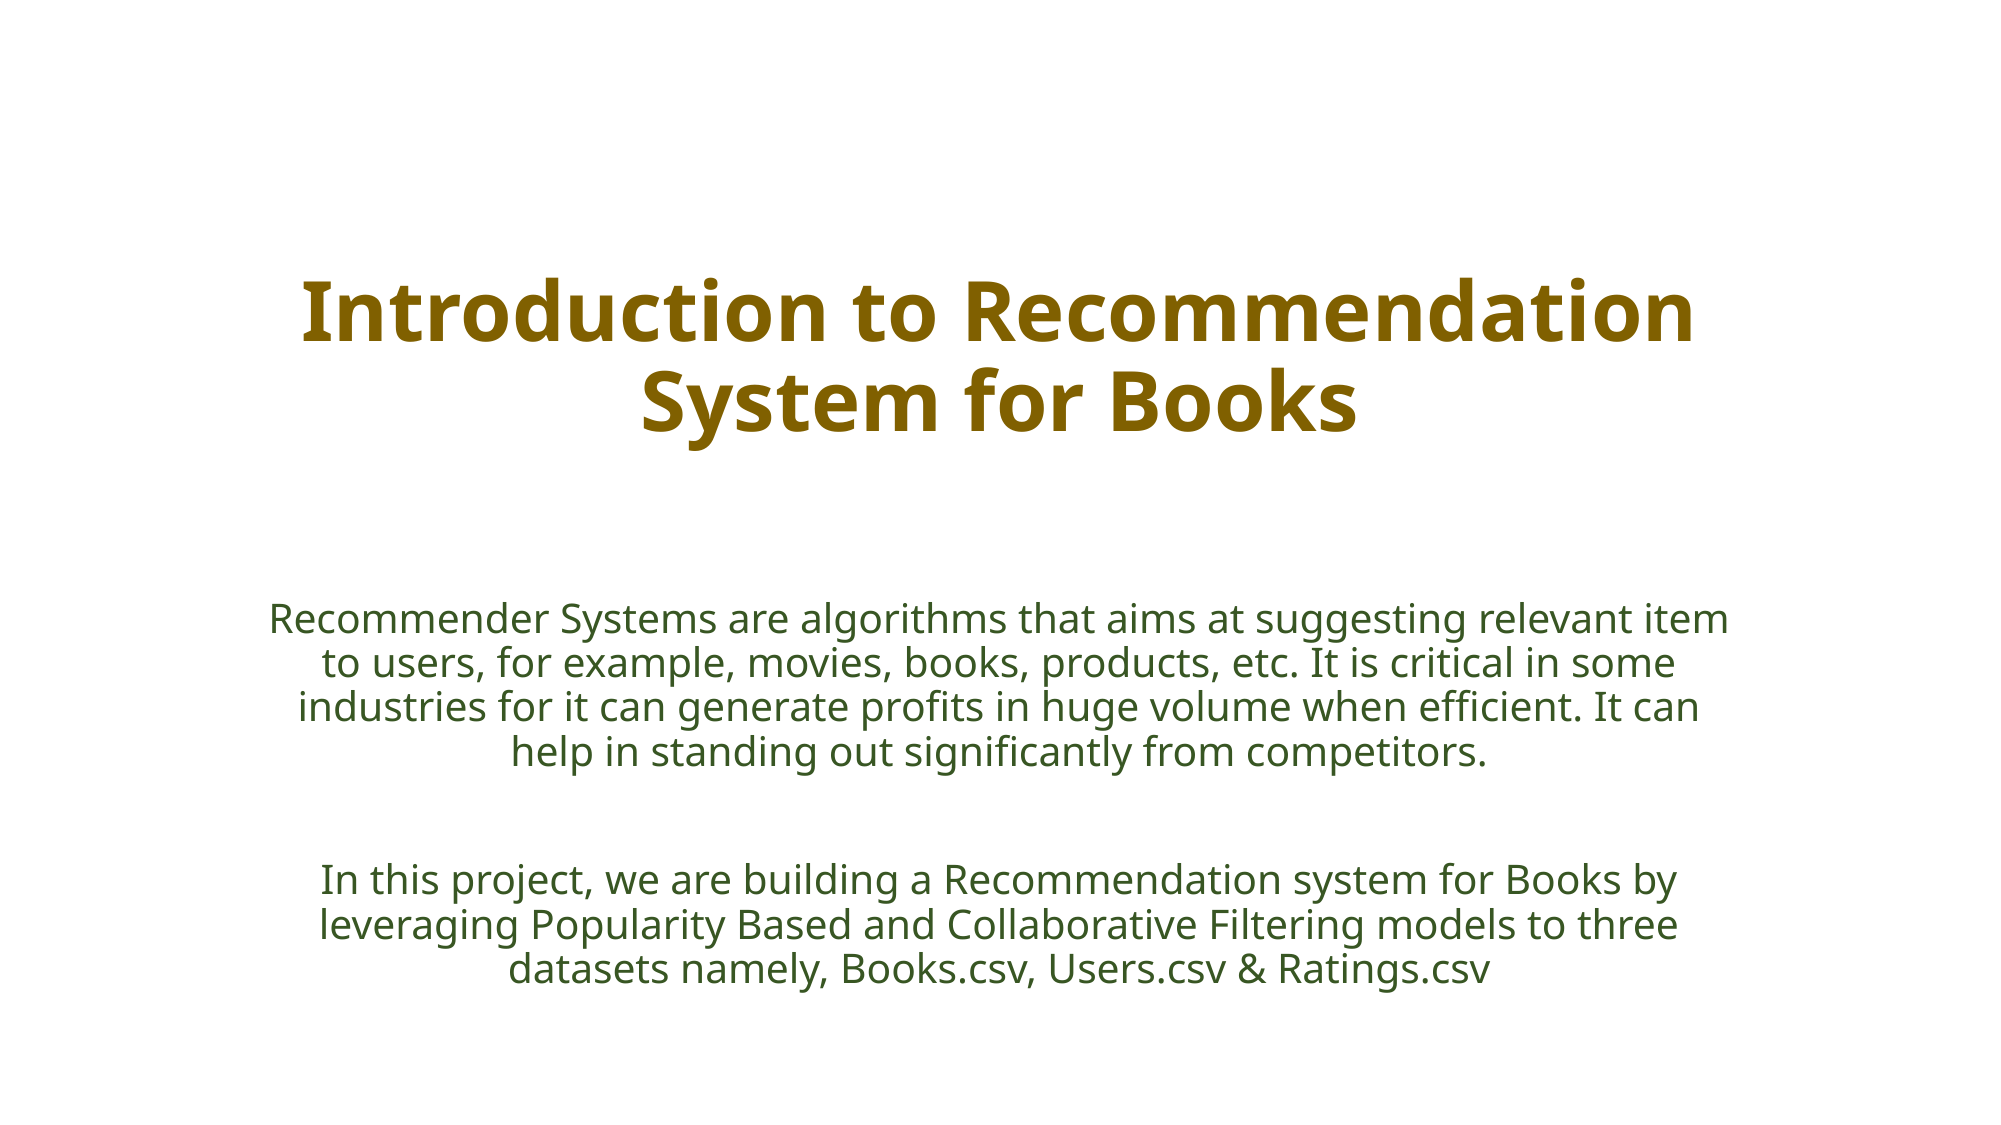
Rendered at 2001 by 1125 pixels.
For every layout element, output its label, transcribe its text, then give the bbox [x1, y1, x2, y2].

subtitle Recommender Systems are algorithms that aims at suggesting relevant item to users, for example, movies, books, products, etc. It is critical in some industries for it can generate profits in huge volume when efficient. It can help in standing out significantly from competitors. In this project, we are building a Recommendation system for Books by leveraging Popularity Based and Collaborative Filtering models to three datasets namely, Books.csv, Users.csv & Ratings.csv [249, 590, 1750, 1003]
title Introduction to Recommendation System for Books [249, 184, 1750, 457]
